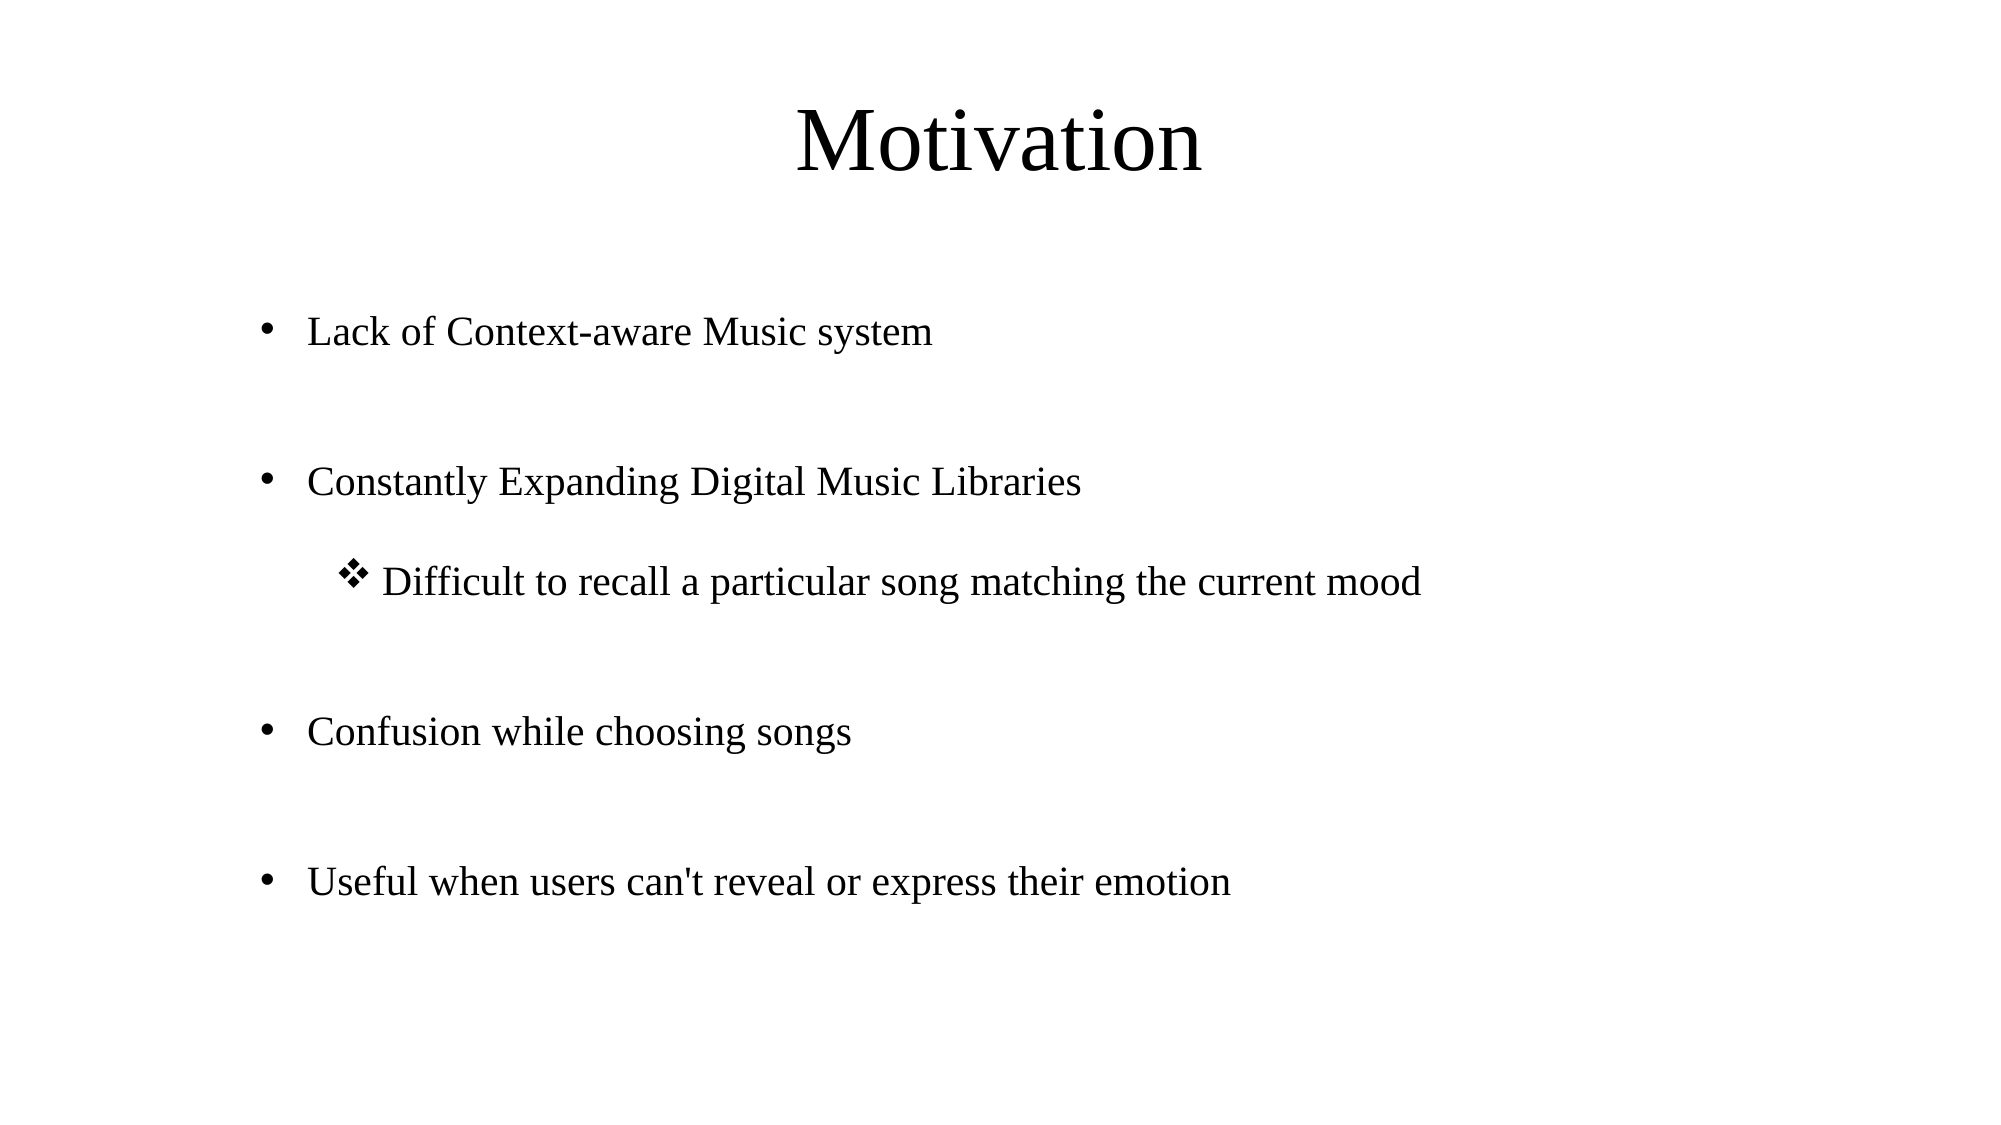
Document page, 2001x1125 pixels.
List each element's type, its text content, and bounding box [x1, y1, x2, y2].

text_box Motivation [707, 70, 1293, 196]
text_box Lack of Context-aware Music system Constantly Expanding Digital Music Libraries Difficult to recall a particular song matching the current mood Confusion while choosing songs Useful when users can't reveal or express their emotion [245, 296, 1484, 1012]
